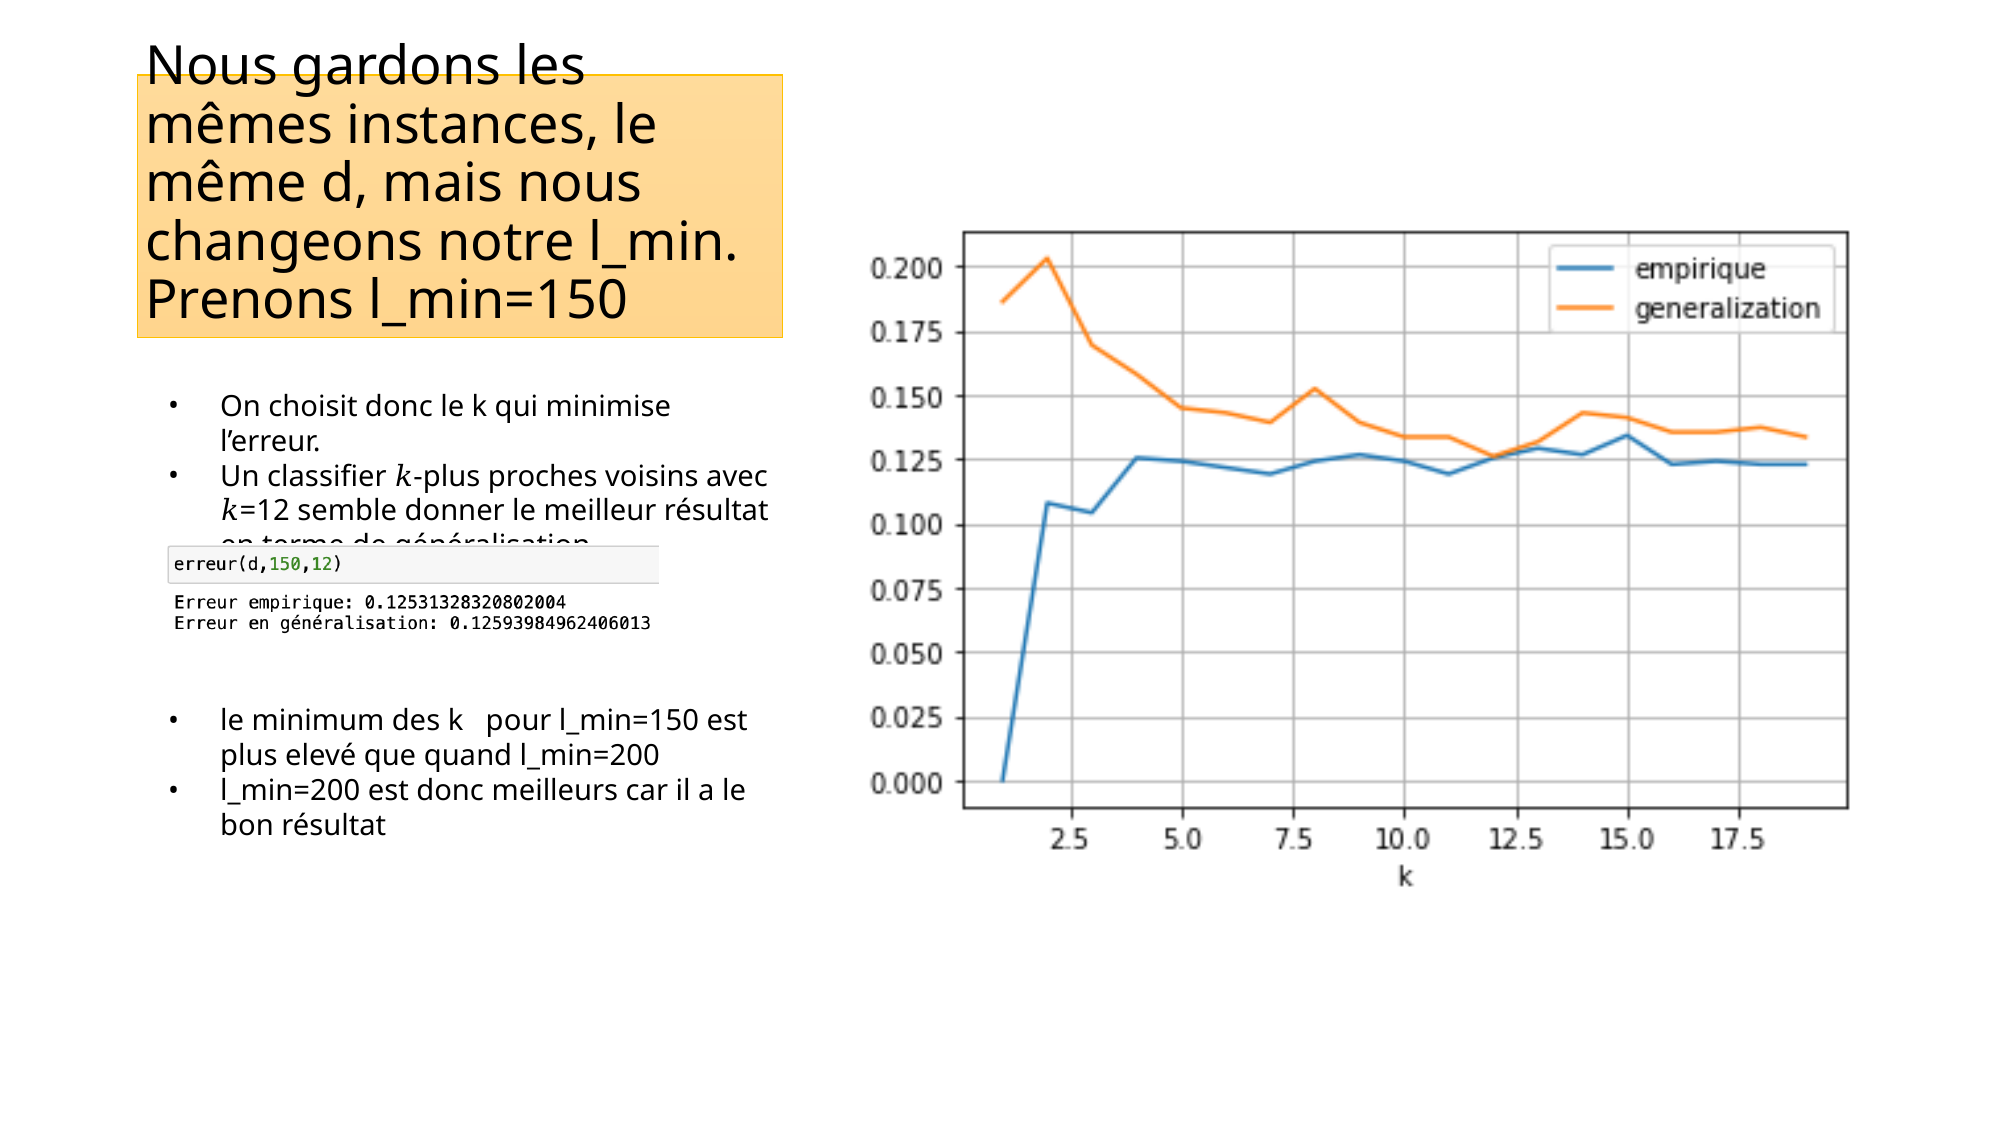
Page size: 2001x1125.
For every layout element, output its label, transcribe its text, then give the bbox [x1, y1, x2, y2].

picture [161, 543, 659, 657]
picture [850, 215, 1863, 908]
title Nous gardons les mêmes instances, le même d, mais nous changeons notre l_min. Prenons l_min=150 [137, 74, 784, 338]
list On choisit donc le k qui minimise l’erreur. Un classifier 𝑘-plus proches voisins avec 𝑘=12 semble donner le meilleur résultat en terme de généralisation. le minimum des k pour l_min=150 est plus elevé que quand l_min=200 l_min=200 est donc meilleurs car il a le bon résultat [137, 339, 784, 966]
